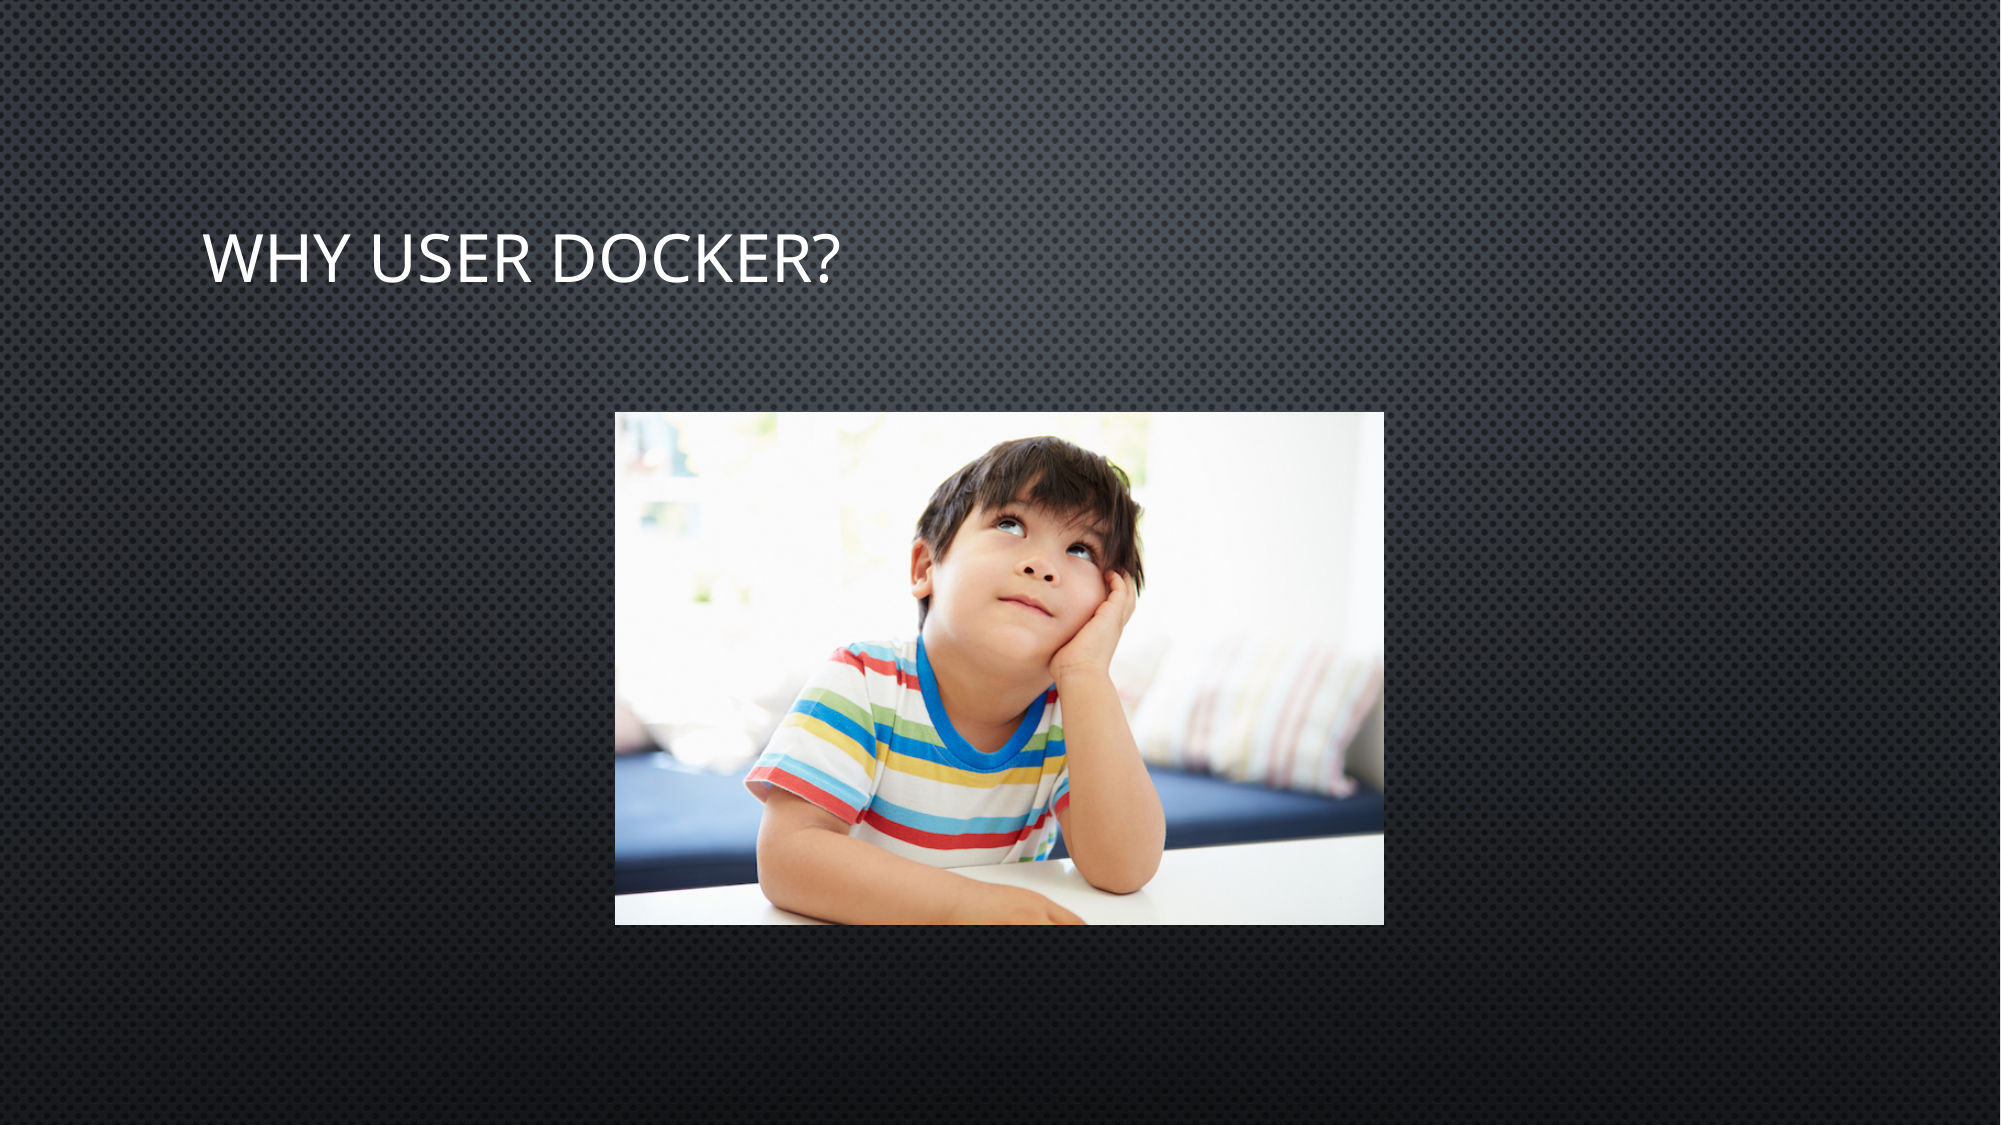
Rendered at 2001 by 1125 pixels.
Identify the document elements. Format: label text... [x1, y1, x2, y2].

title Why User Docker? [187, 99, 1813, 413]
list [615, 412, 1384, 926]
